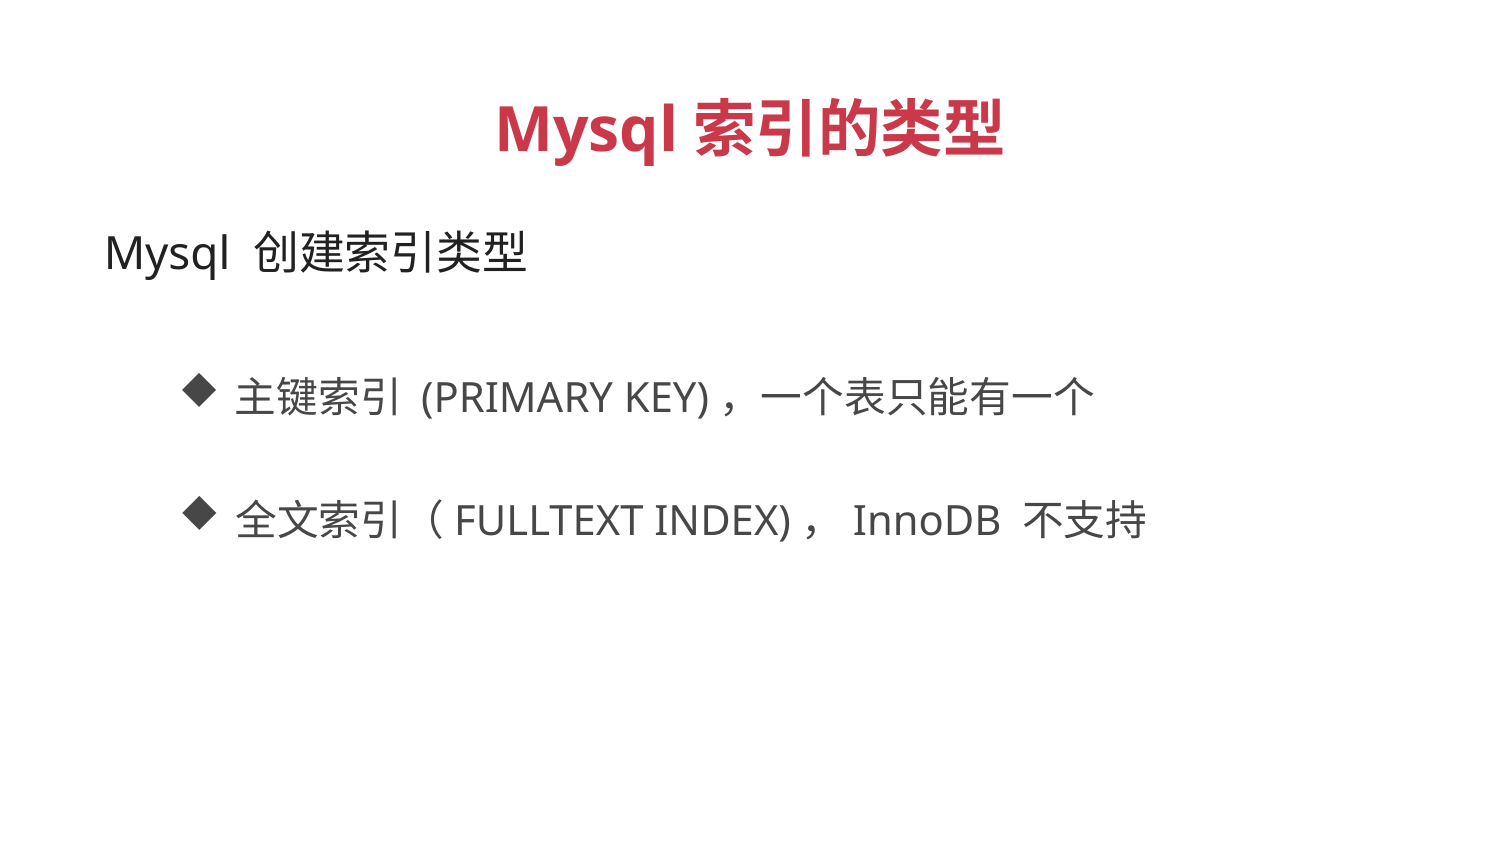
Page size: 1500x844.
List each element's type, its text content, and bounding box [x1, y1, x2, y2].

list Mysql 创建索引类型 [76, 208, 1427, 293]
text_box Mysql索引的类型 [479, 81, 1021, 172]
text_box 全文索引（FULLTEXT INDEX)，InnoDB 不支持 [89, 486, 1495, 552]
text_box 主键索引 (PRIMARY KEY)，一个表只能有一个 [88, 363, 1494, 428]
